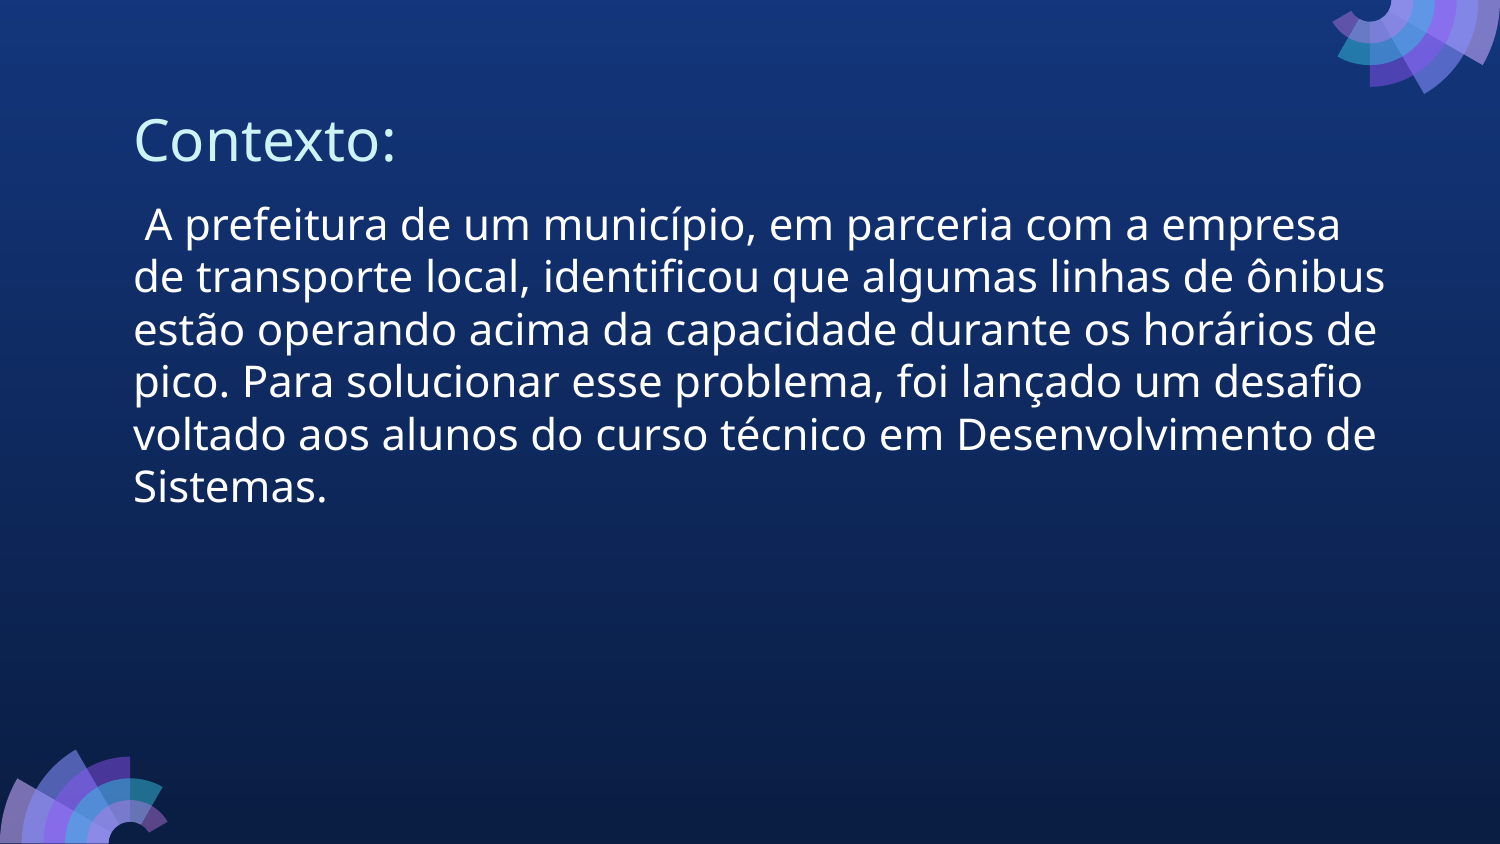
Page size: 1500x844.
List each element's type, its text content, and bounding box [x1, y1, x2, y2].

list A prefeitura de um município, em parceria com a empresa de transporte local, identificou que algumas linhas de ônibus estão operando acima da capacidade durante os horários de pico. Para solucionar esse problema, foi lançado um desafio voltado aos alunos do curso técnico em Desenvolvimento de Sistemas. [118, 181, 1413, 697]
title Contexto: [118, 88, 1382, 181]
